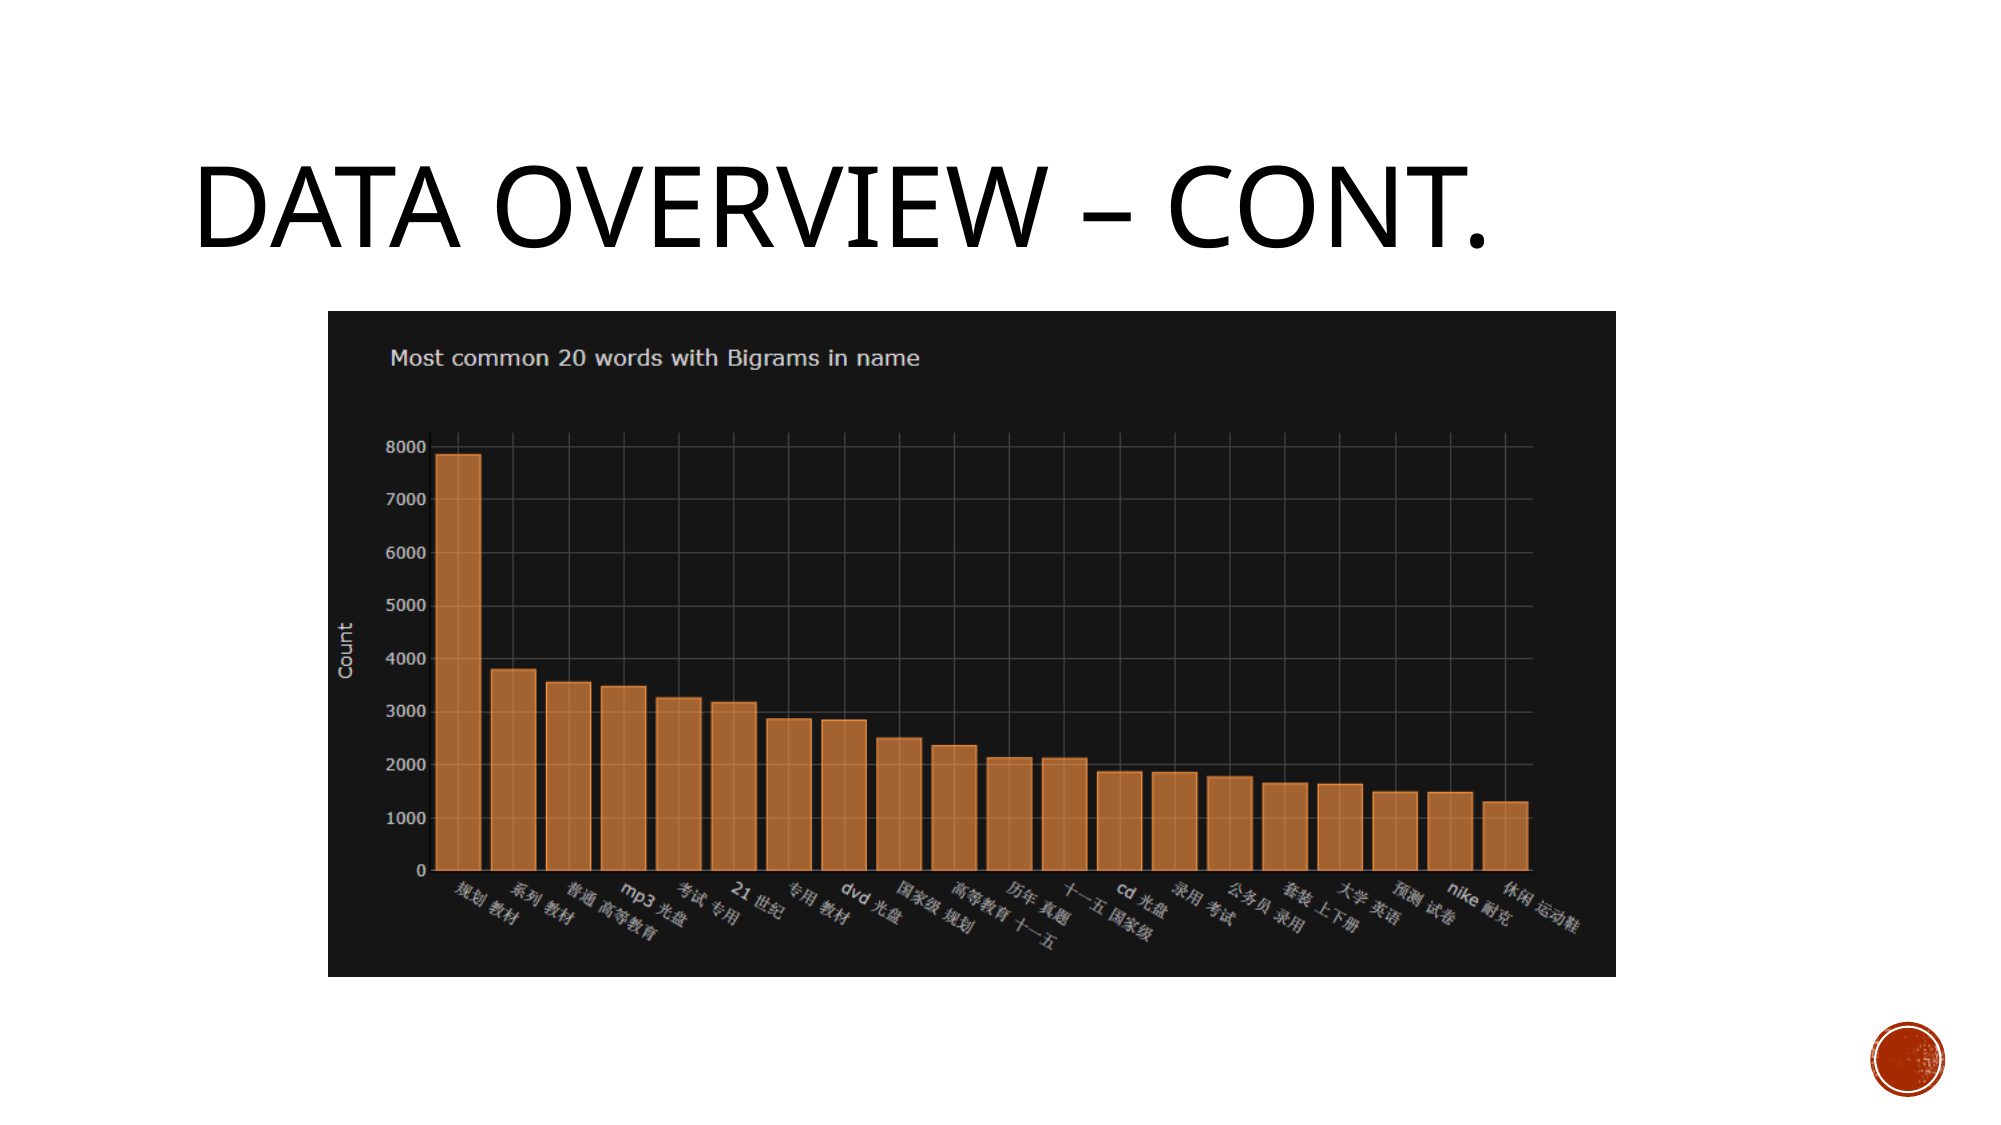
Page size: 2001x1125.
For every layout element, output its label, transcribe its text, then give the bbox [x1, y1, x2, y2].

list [331, 315, 1614, 974]
title Data overview – cont. [175, 79, 1826, 344]
